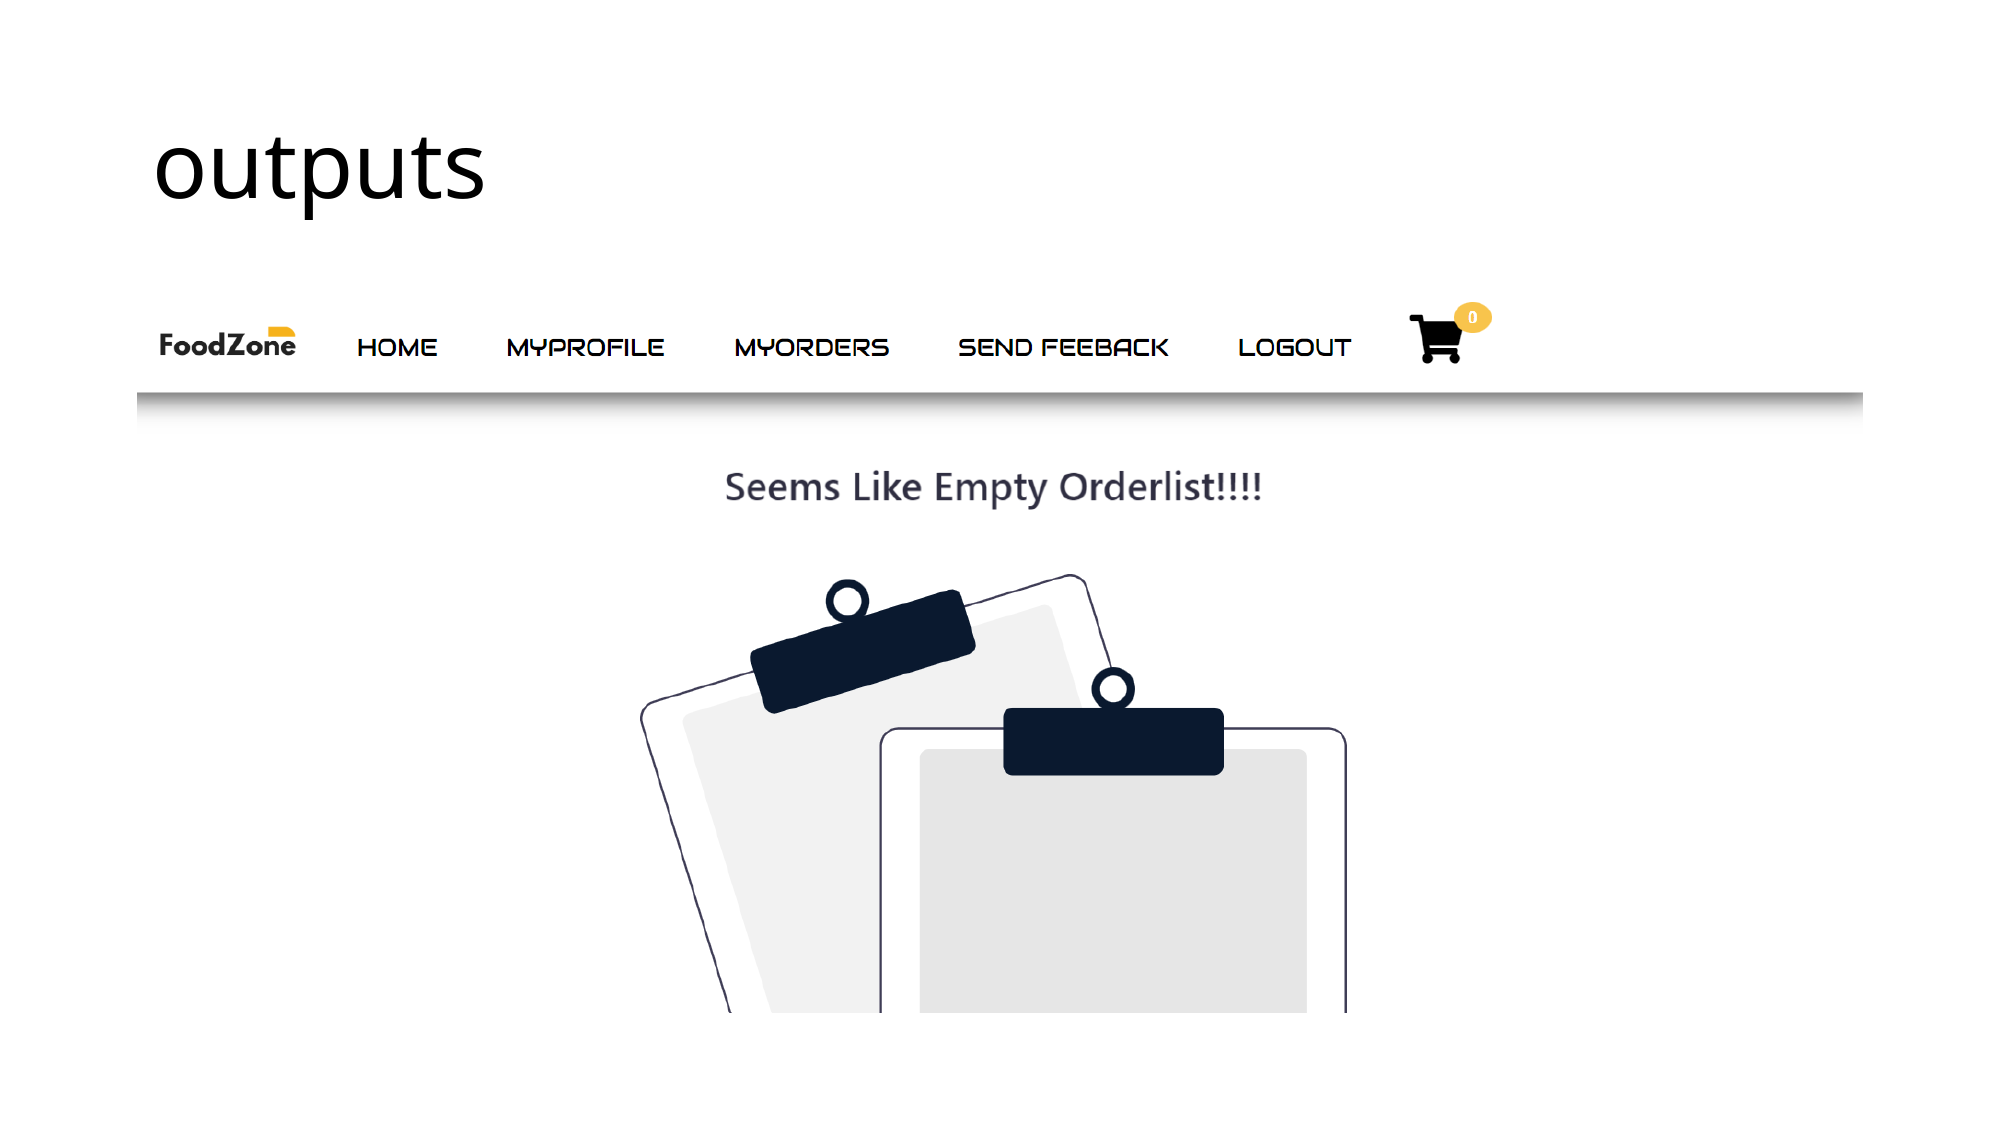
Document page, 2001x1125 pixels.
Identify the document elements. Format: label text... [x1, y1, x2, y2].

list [137, 299, 1863, 1013]
title outputs [137, 59, 1863, 278]
